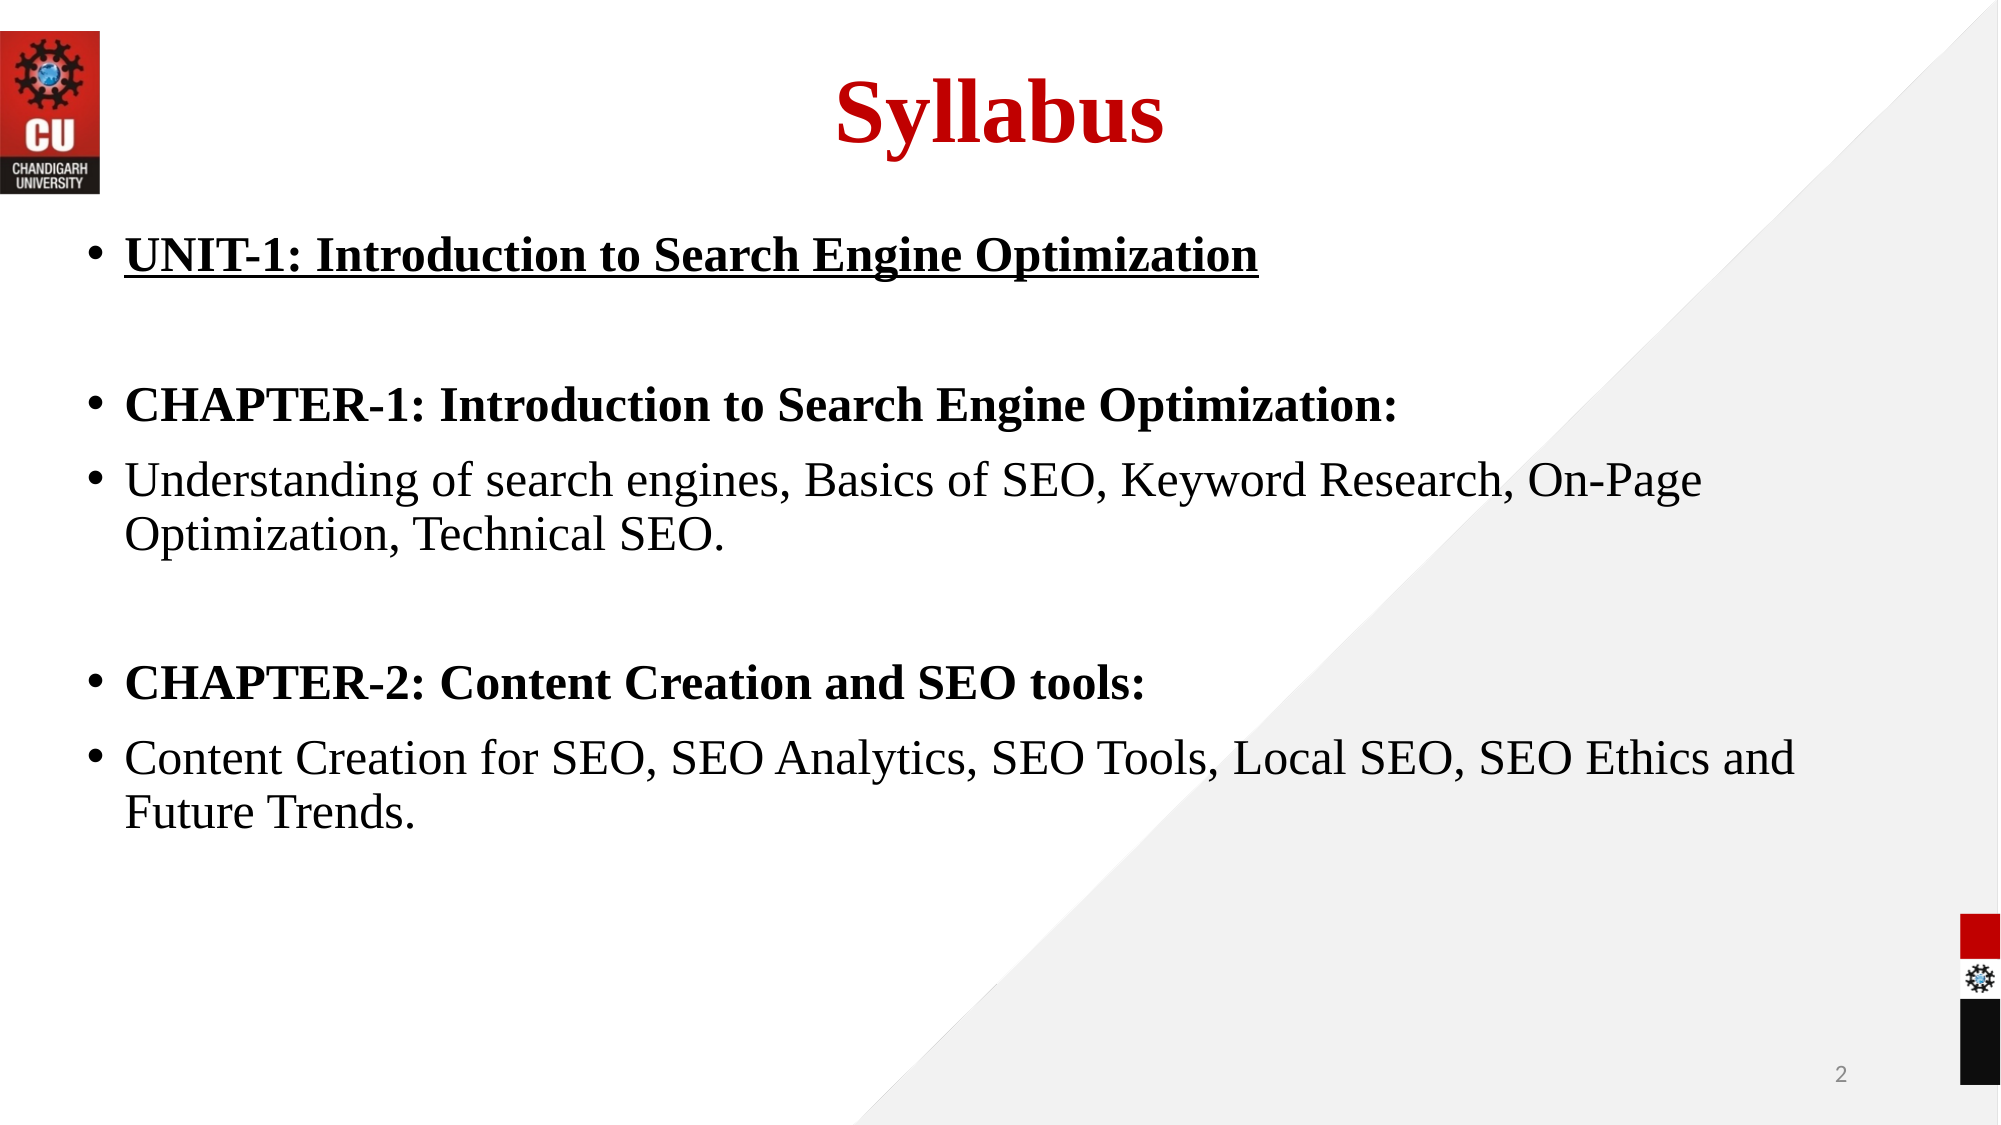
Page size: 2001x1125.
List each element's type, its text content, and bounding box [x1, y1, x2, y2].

slide_number 2 [1412, 1042, 1863, 1103]
picture [0, 0, 2001, 1125]
title Syllabus [137, 3, 1863, 221]
list UNIT-1: Introduction to Search Engine Optimization CHAPTER-1: Introduction to Search Engine Optimization: Understanding of search engines, Basics of SEO, Keyword Research, On-Page Optimization, Technical SEO. CHAPTER-2: Content Creation and SEO tools: Content Creation for SEO, SEO Analytics, SEO Tools, Local SEO, SEO Ethics and Future Trends. [71, 221, 1937, 1122]
